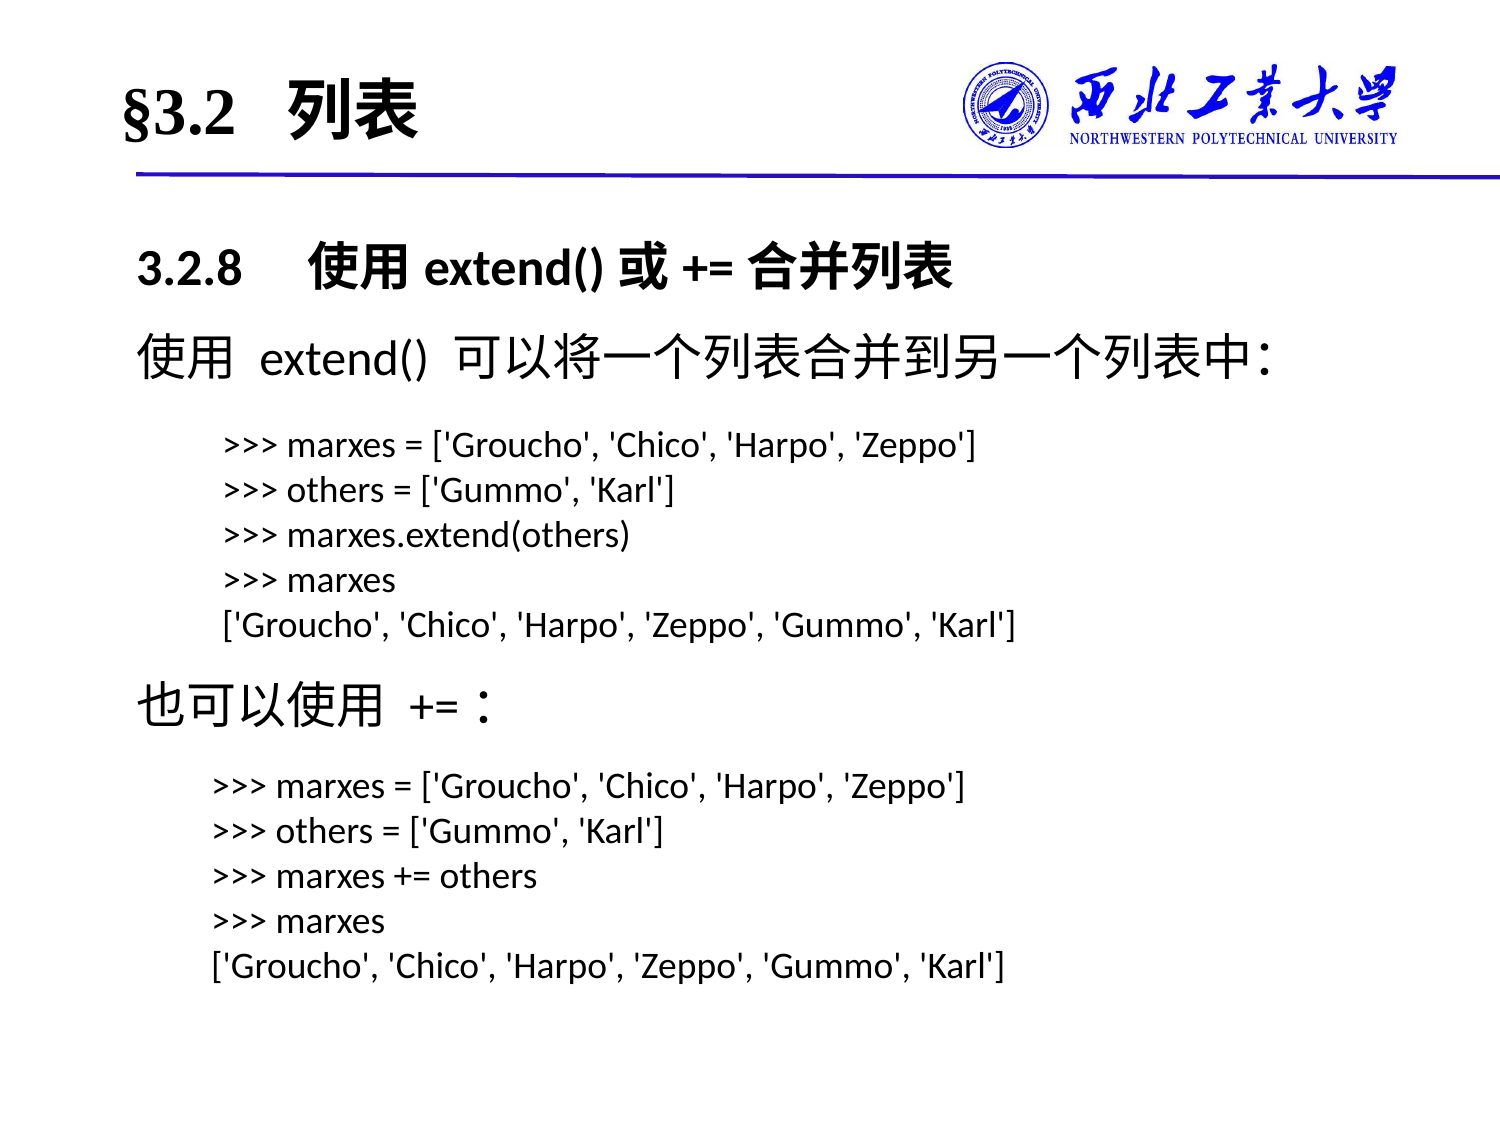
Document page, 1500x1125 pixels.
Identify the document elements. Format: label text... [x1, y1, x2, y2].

picture [963, 62, 1397, 148]
text_box 3.2.8 使用extend()或+=合并列表 [121, 226, 1366, 304]
text_box >>> marxes = ['Groucho', 'Chico', 'Harpo', 'Zeppo'] >>> others = ['Gummo', 'Karl'] >>> marxes += others >>> marxes ['Groucho', 'Chico', 'Harpo', 'Zeppo', 'Gummo', 'Karl'] [121, 754, 1294, 994]
subtitle [132, 226, 1370, 317]
text_box 使用 extend() 可以将一个列表合并到另一个列表中： [121, 317, 1439, 393]
title §3.2 列表 [105, 69, 883, 168]
text_box 也可以使用 +=： [121, 665, 842, 741]
text_box >>> marxes = ['Groucho', 'Chico', 'Harpo', 'Zeppo'] >>> others = ['Gummo', 'Karl'] >>> marxes.extend(others) >>> marxes ['Groucho', 'Chico', 'Harpo', 'Zeppo', 'Gummo', 'Karl'] [132, 412, 1234, 653]
